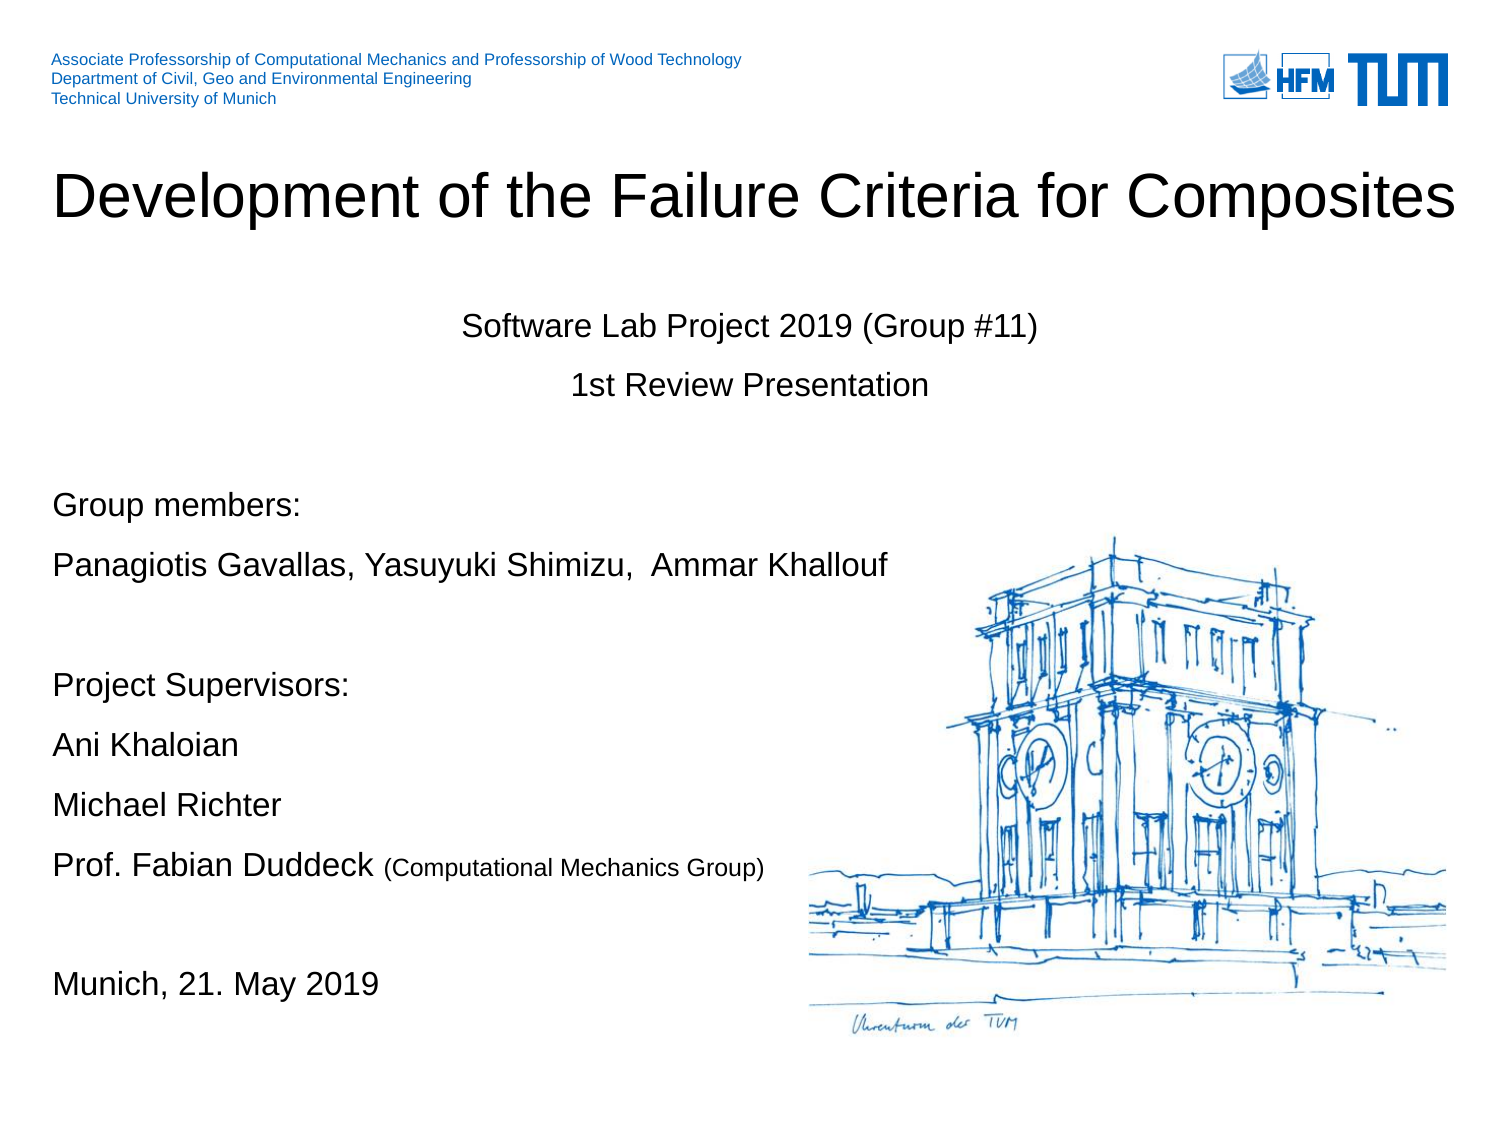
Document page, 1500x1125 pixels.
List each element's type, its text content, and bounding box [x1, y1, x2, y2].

text_box Associate Professorship of Computational Mechanics and Professorship of Wood Technology Department of Civil, Geo and Environmental Engineering Technical University of Munich [36, 40, 774, 136]
picture [1277, 52, 1334, 100]
picture [1218, 48, 1273, 102]
picture [807, 500, 1447, 1059]
list Software Lab Project 2019 (Group #11) 1st Review Presentation Group members: Panagiotis Gavallas, Yasuyuki Shimizu, Ammar Khallouf Project Supervisors: Ani Khaloian Michael Richter Prof. Fabian Duddeck (Computational Mechanics Group) Munich, 21. May 2019 [52, 298, 1449, 1020]
title Development of the Failure Criteria for Composites [52, 162, 1472, 298]
